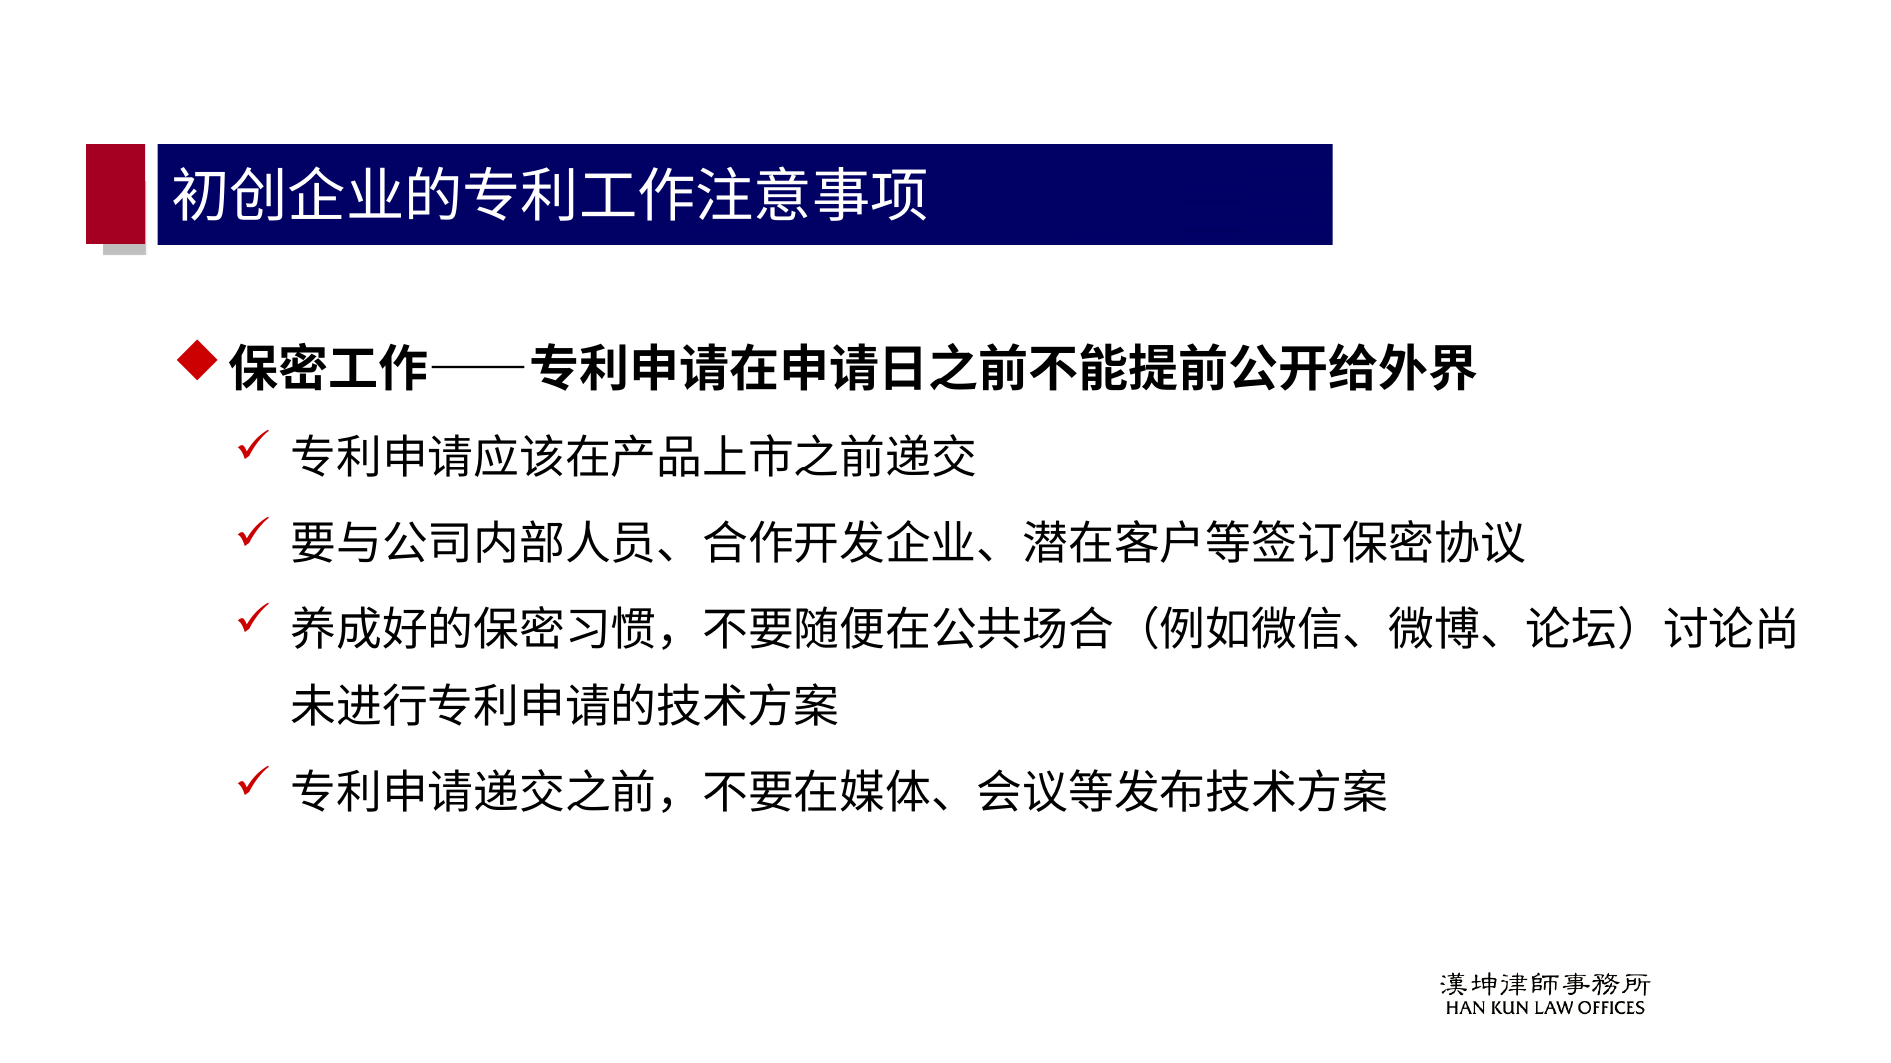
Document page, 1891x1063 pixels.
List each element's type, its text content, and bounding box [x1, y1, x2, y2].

picture [1420, 957, 1685, 1021]
title 初创企业的专利工作注意事项 [156, 142, 1333, 245]
list 保密工作——专利申请在申请日之前不能提前公开给外界 专利申请应该在产品上市之前递交 要与公司内部人员、合作开发企业、潜在客户等签订保密协议 养成好的保密习惯，不要随便在公共场合（例如微信、微博、论坛）讨论尚未进行专利申请的技术方案 专利申请递交之前，不要在媒体、会议等发布技术方案 [157, 304, 1833, 957]
